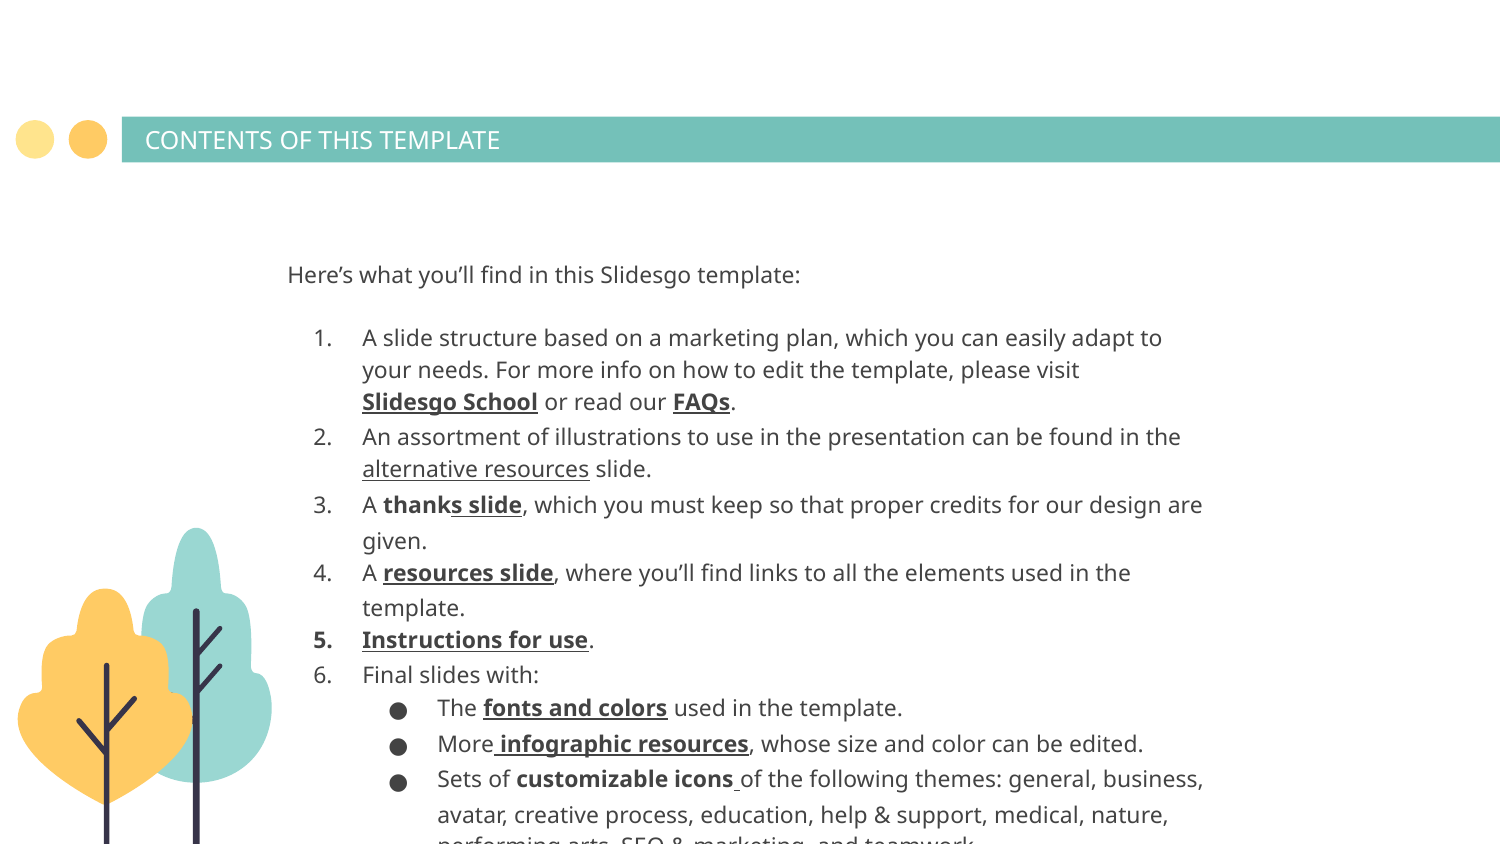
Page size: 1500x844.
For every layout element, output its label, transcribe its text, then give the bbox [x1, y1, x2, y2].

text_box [119, 527, 273, 844]
text_box Here’s what you’ll find in this Slidesgo template: A slide structure based on a marketing plan, which you can easily adapt to your needs. For more info on how to edit the template, please visit Slidesgo School or read our FAQs. An assortment of illustrations to use in the presentation can be found in the alternative resources slide. A thanks slide, which you must keep so that proper credits for our design are given. A resources slide, where you’ll find links to all the elements used in the template. Instructions for use. Final slides with: The fonts and colors used in the template. More infographic resources, whose size and color can be edited. Sets of customizable icons of the following themes: general, business, avatar, creative process, education, help & support, medical, nature, performing arts, SEO & marketing, and teamwork. [272, 241, 1228, 752]
title CONTENTS OF THIS TEMPLATE [129, 118, 952, 170]
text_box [0, 588, 211, 844]
